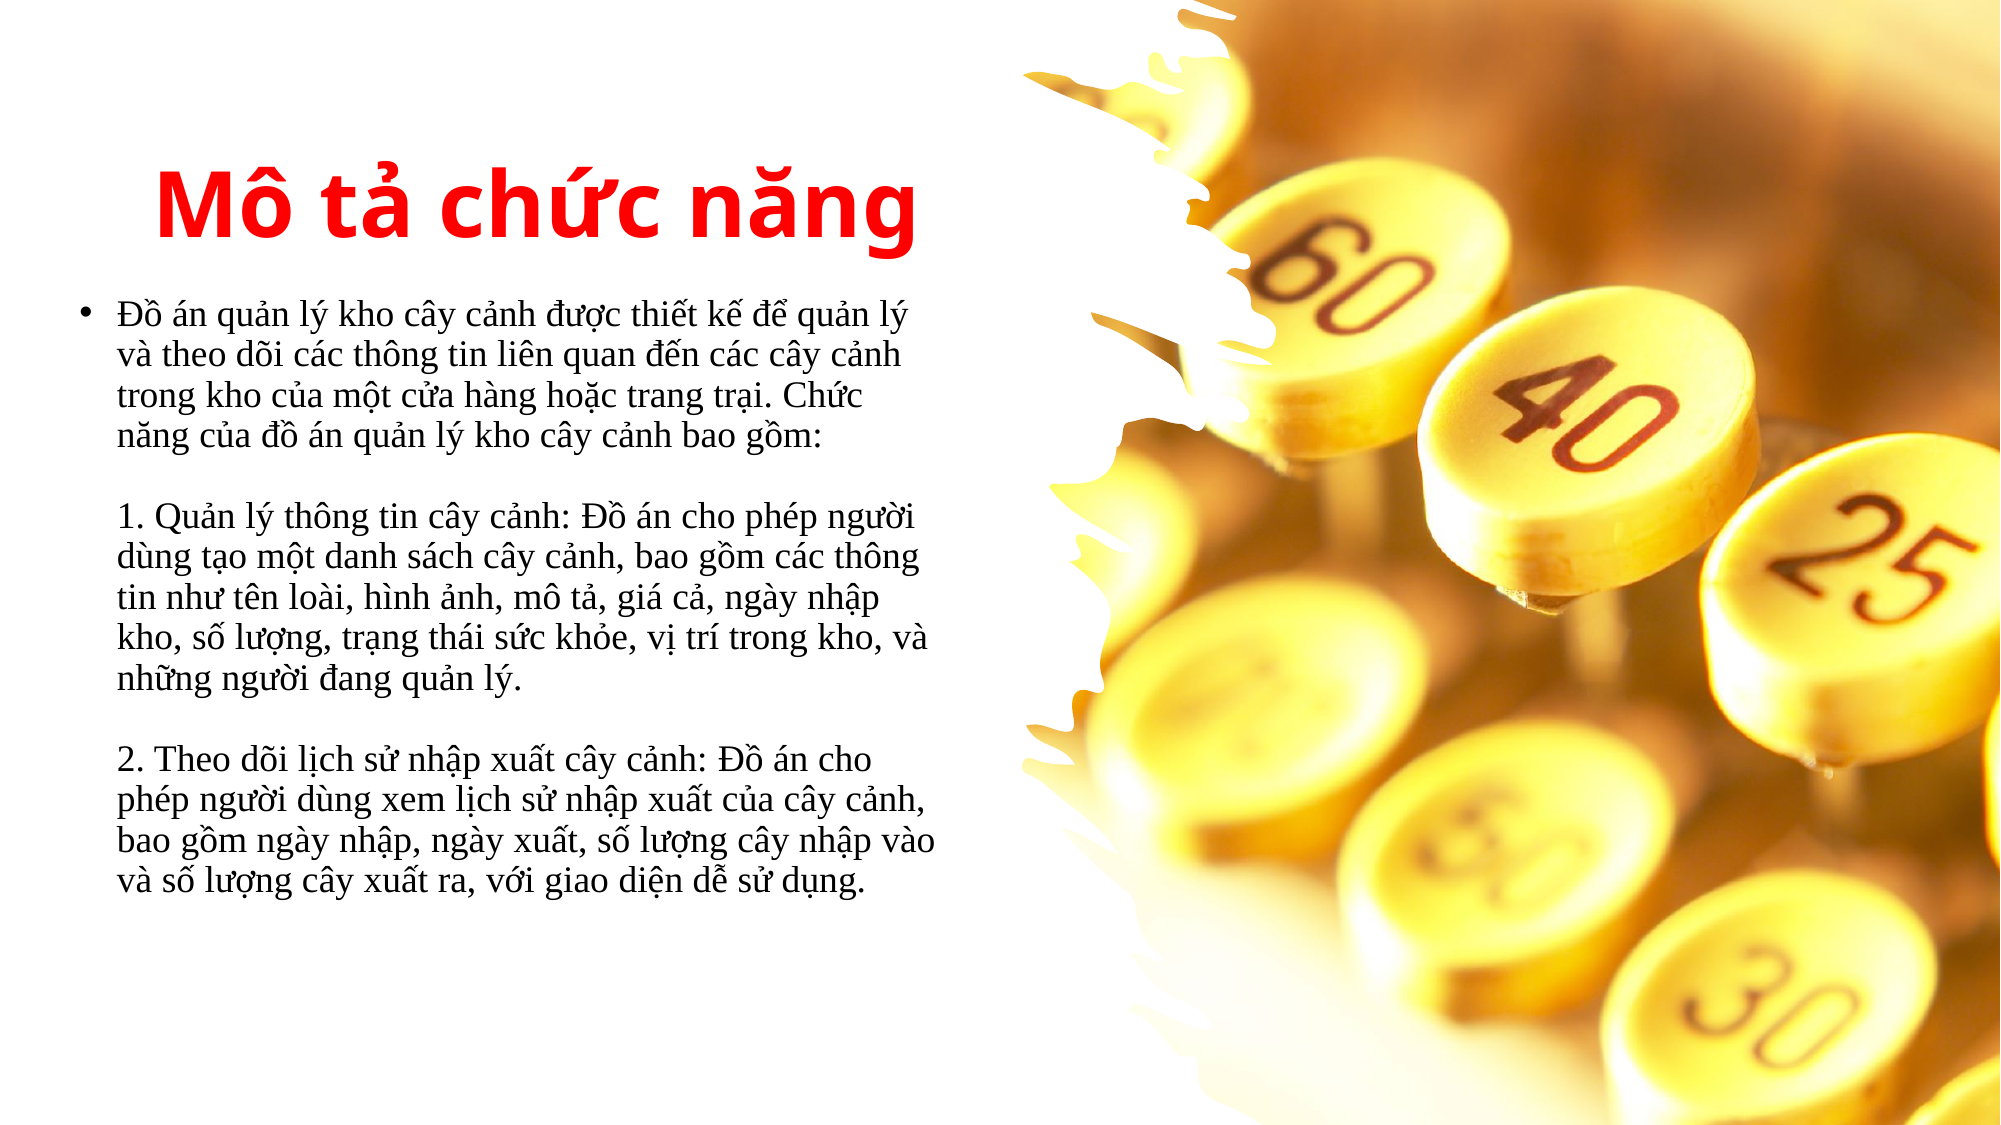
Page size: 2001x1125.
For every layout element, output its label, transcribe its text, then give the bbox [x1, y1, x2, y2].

list Đồ án quản lý kho cây cảnh được thiết kế để quản lý và theo dõi các thông tin liên quan đến các cây cảnh trong kho của một cửa hàng hoặc trang trại. Chức năng của đồ án quản lý kho cây cảnh bao gồm: 1. Quản lý thông tin cây cảnh: Đồ án cho phép người dùng tạo một danh sách cây cảnh, bao gồm các thông tin như tên loài, hình ảnh, mô tả, giá cả, ngày nhập kho, số lượng, trạng thái sức khỏe, vị trí trong kho, và những người đang quản lý. 2. Theo dõi lịch sử nhập xuất cây cảnh: Đồ án cho phép người dùng xem lịch sử nhập xuất của cây cảnh, bao gồm ngày nhập, ngày xuất, số lượng cây nhập vào và số lượng cây xuất ra, với giao diện dễ sử dụng. [64, 286, 953, 1096]
picture [1021, 0, 2000, 1125]
text_box [0, 0, 1021, 1125]
title Mô tả chức năng [137, 59, 999, 357]
